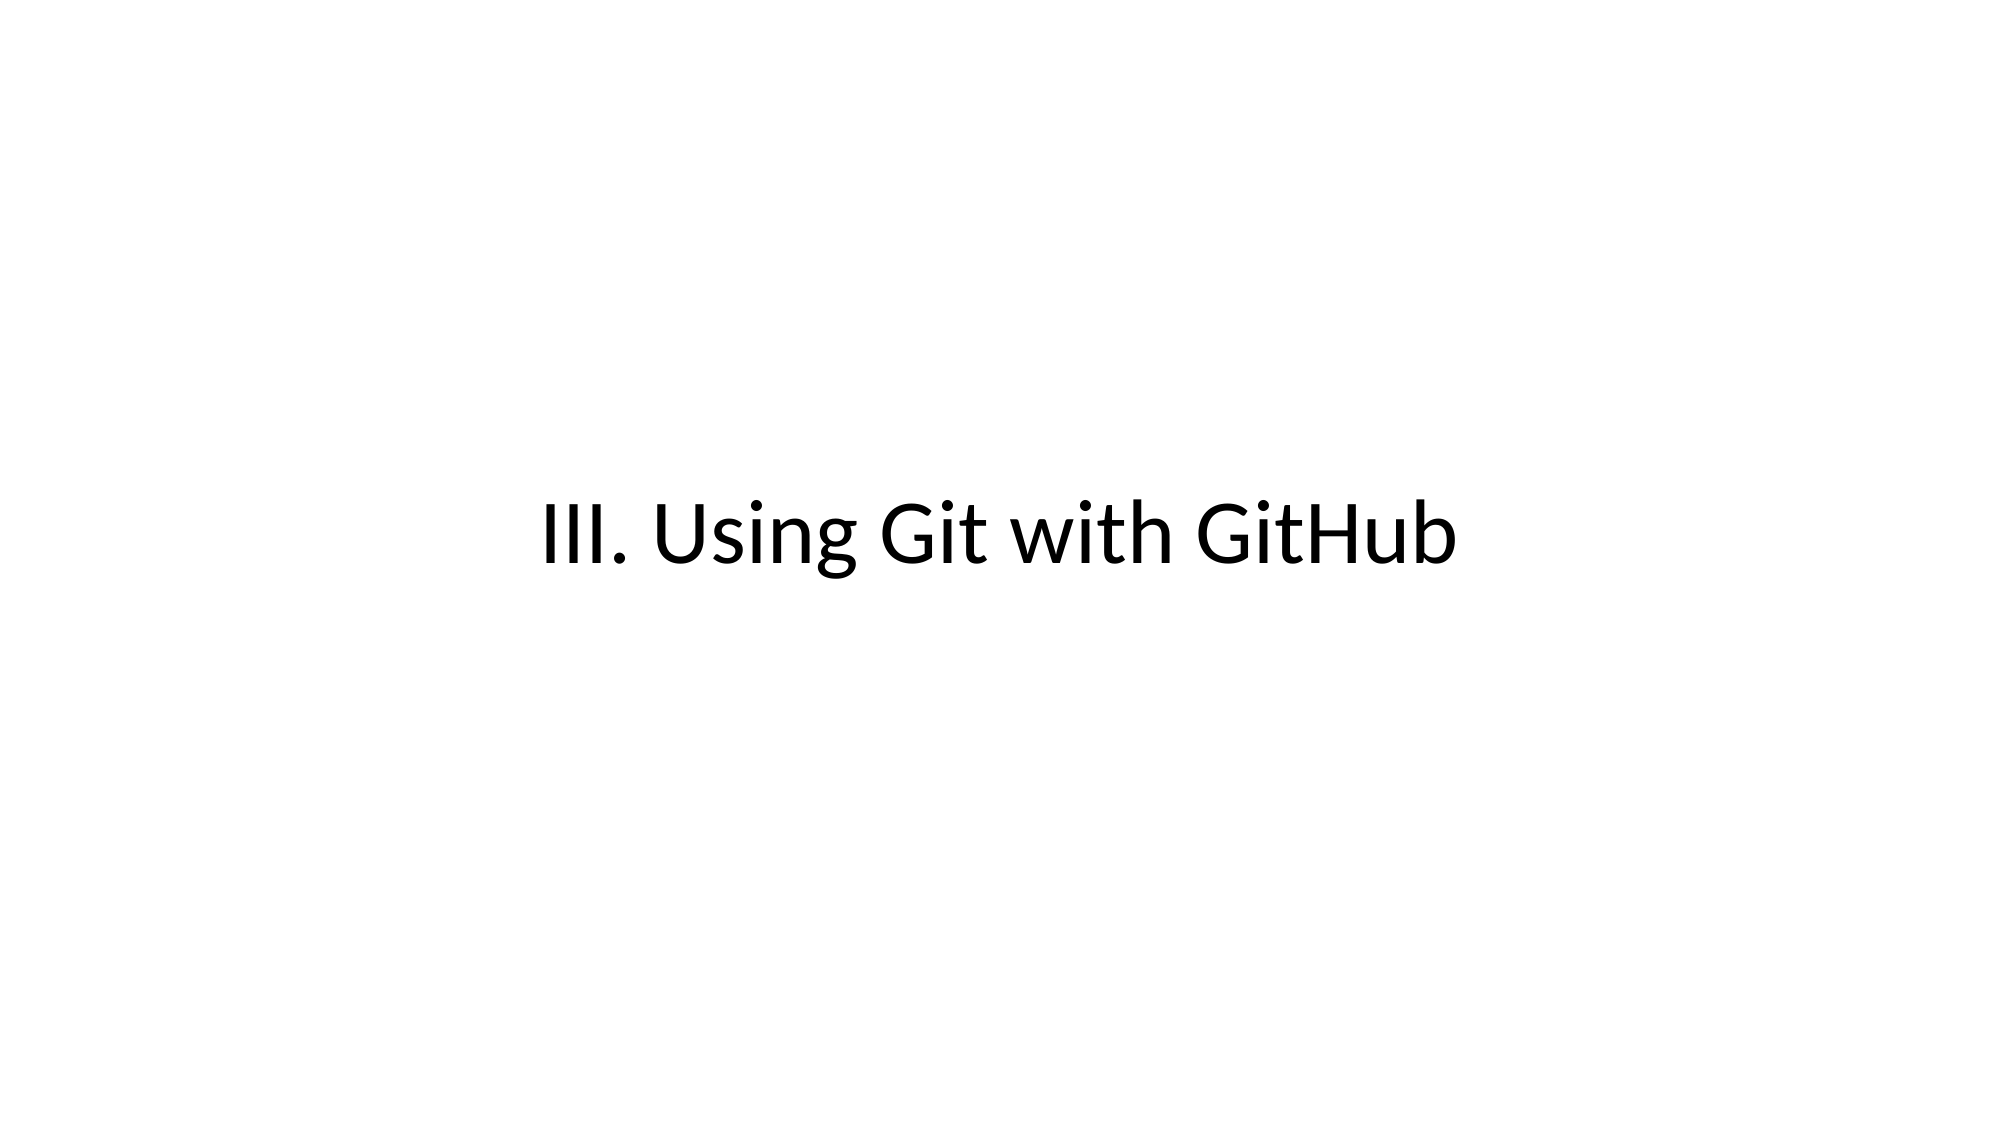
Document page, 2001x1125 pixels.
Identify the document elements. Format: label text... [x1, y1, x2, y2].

title III. Using Git with GitHub [362, 349, 1638, 591]
